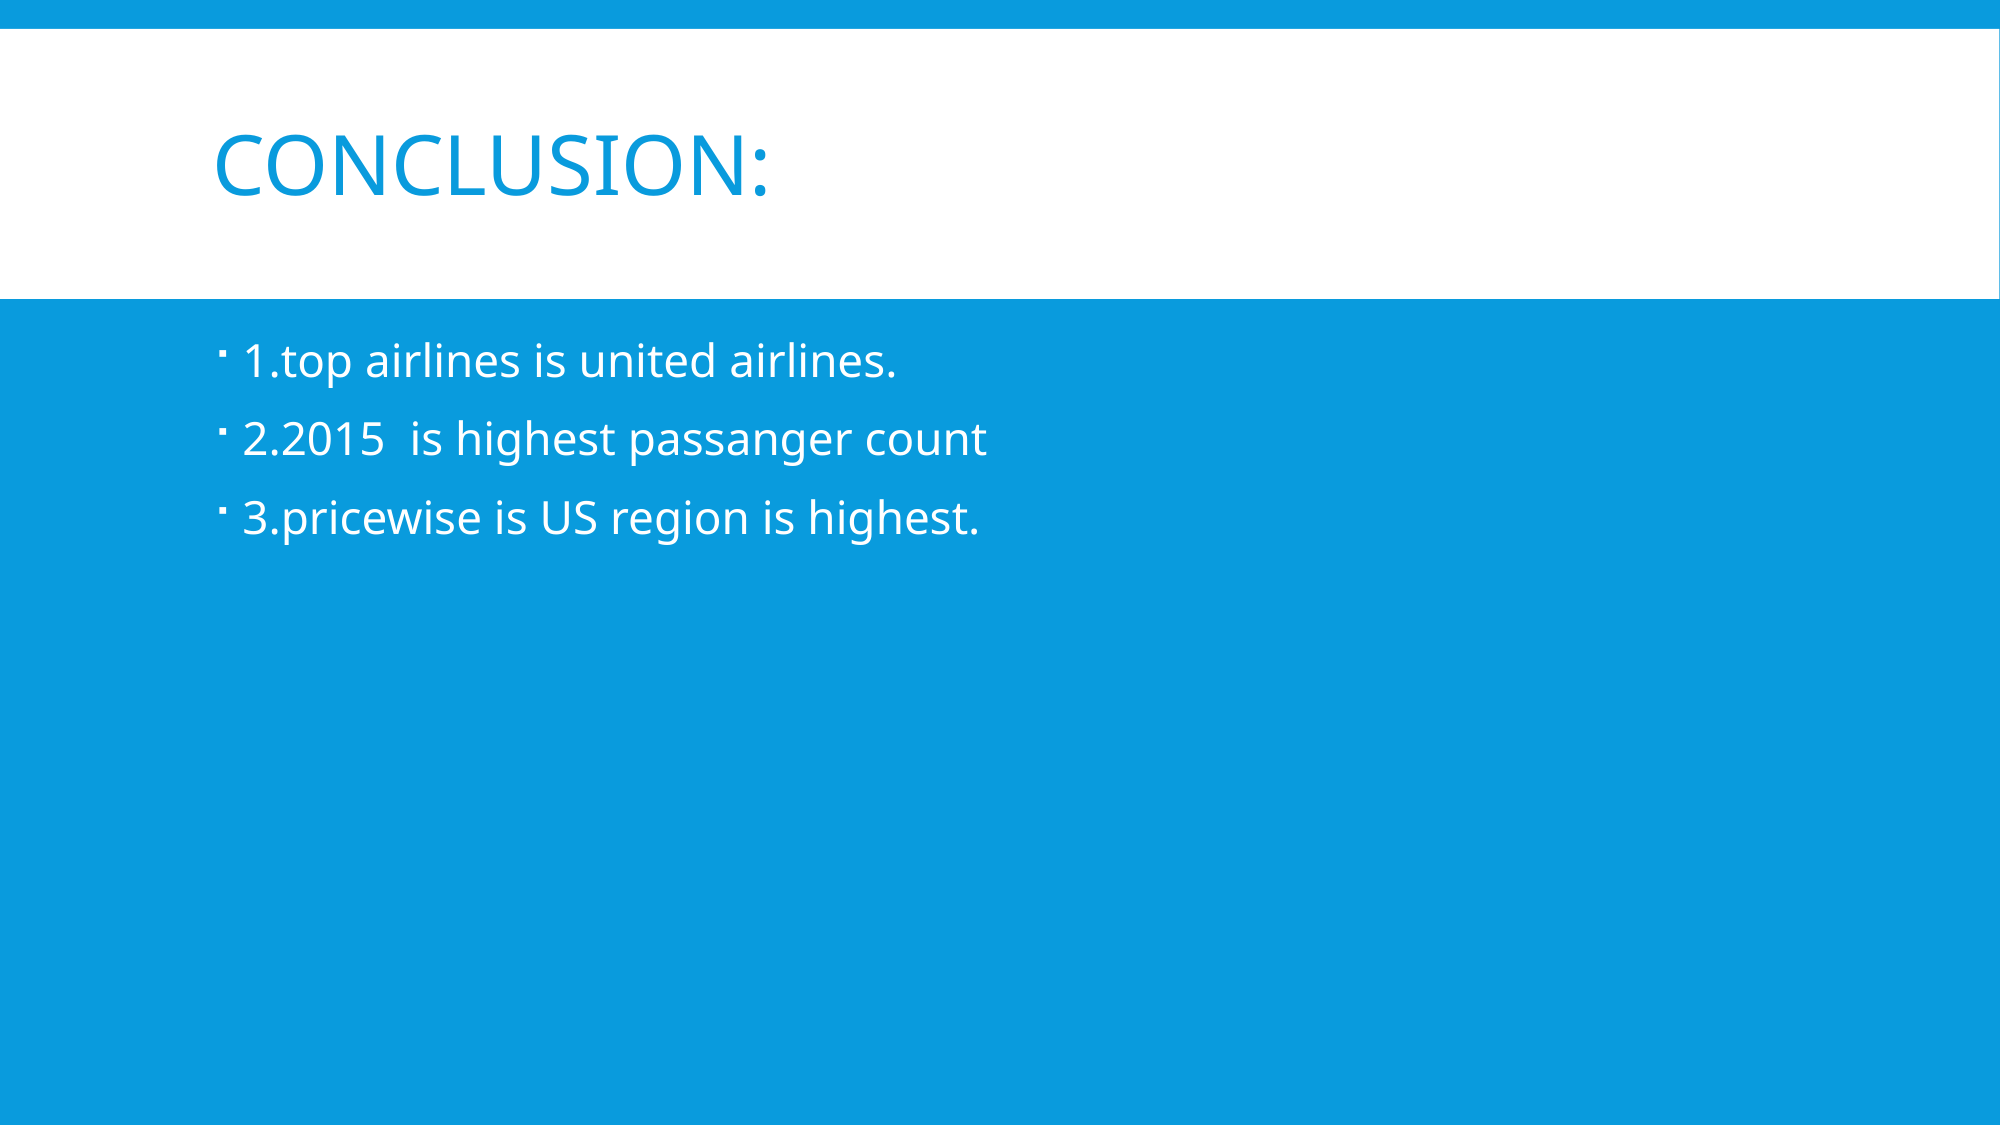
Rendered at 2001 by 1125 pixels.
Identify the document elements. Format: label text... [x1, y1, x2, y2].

title CONCLUSION: [197, 46, 1803, 295]
list 1.top airlines is united airlines. 2.2015 is highest passanger count 3.pricewise is US region is highest. [197, 329, 1803, 1020]
